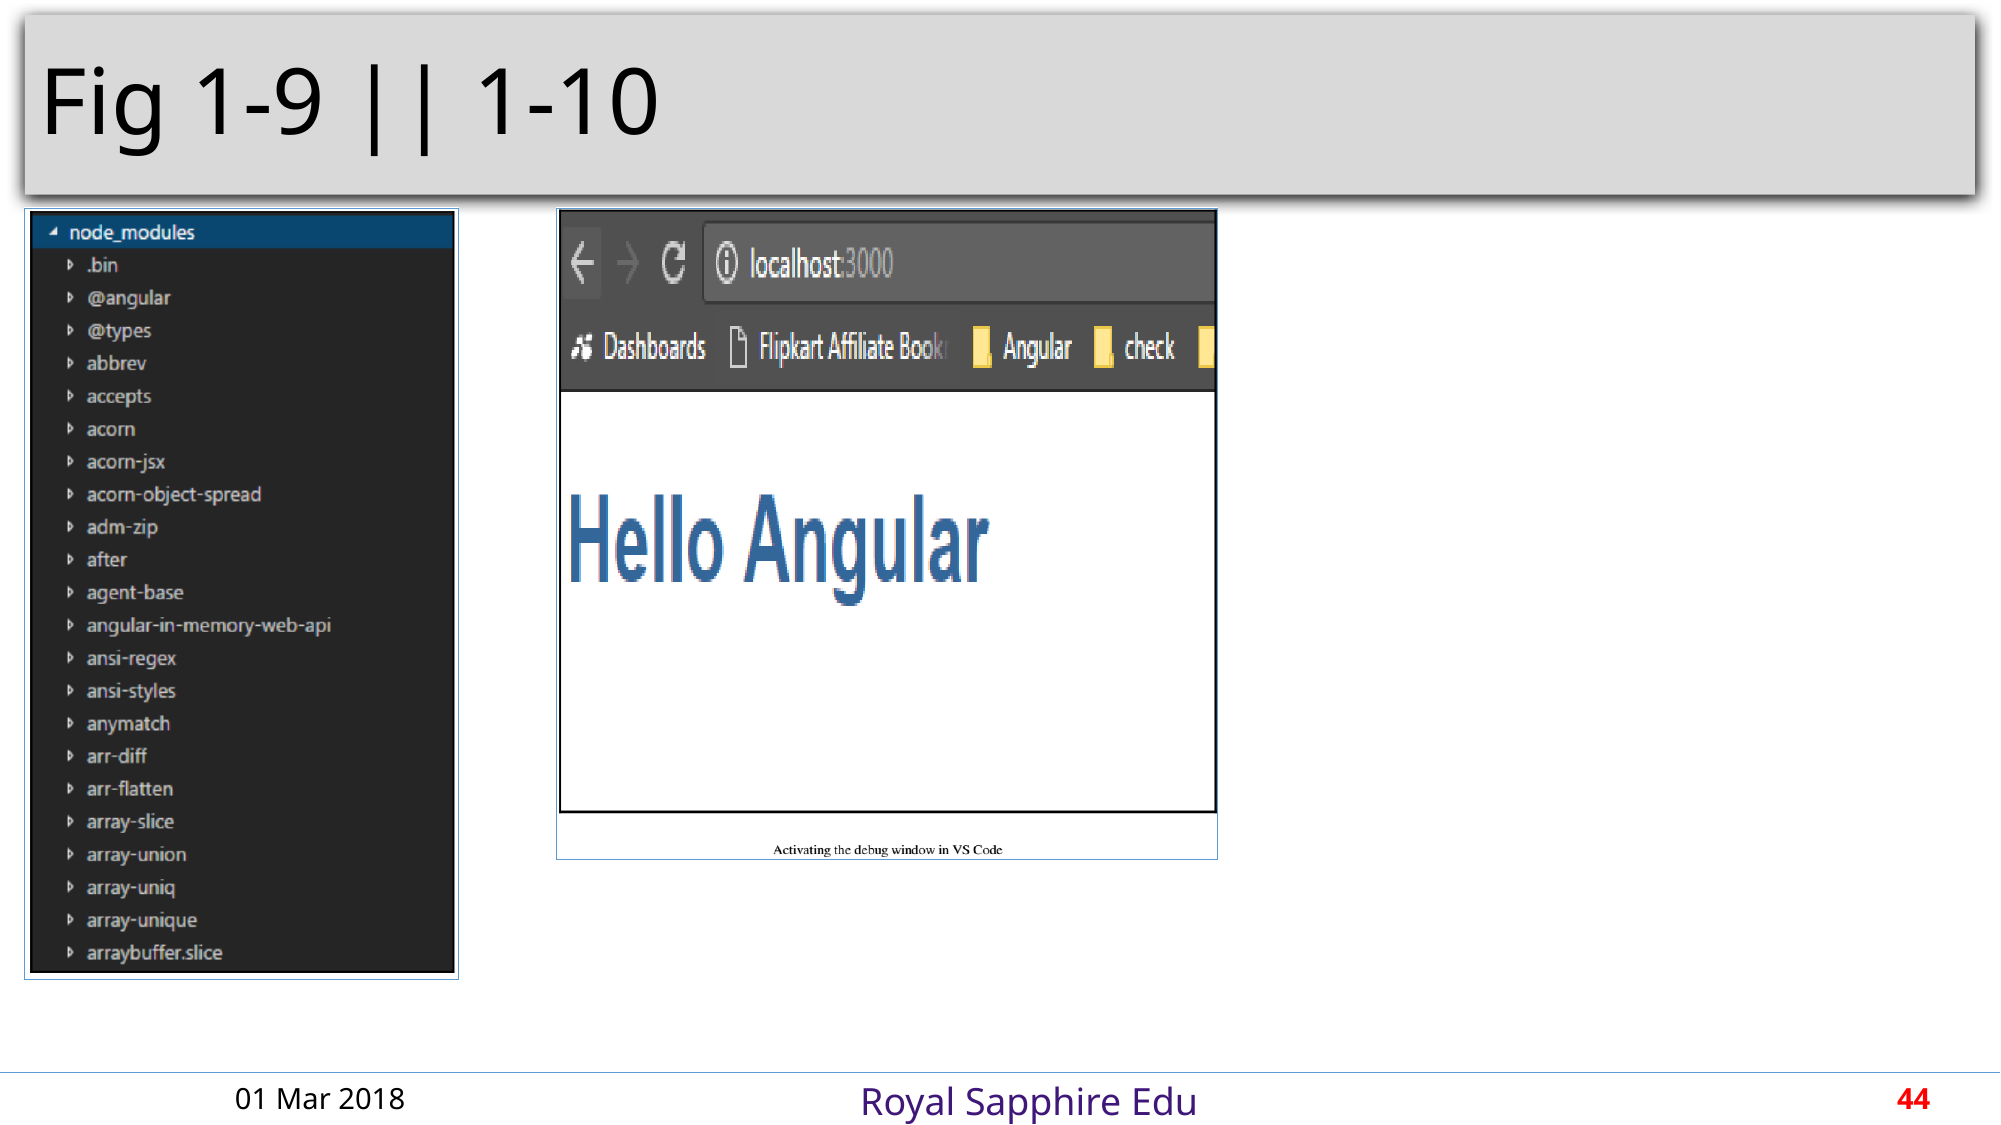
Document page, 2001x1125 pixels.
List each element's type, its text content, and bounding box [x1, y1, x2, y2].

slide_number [220, 1072, 671, 1115]
picture [556, 207, 1218, 860]
picture [24, 207, 459, 980]
slide_number 44 [1495, 1072, 1946, 1115]
title Fig 1-9 || 1-10 [24, 14, 1975, 195]
